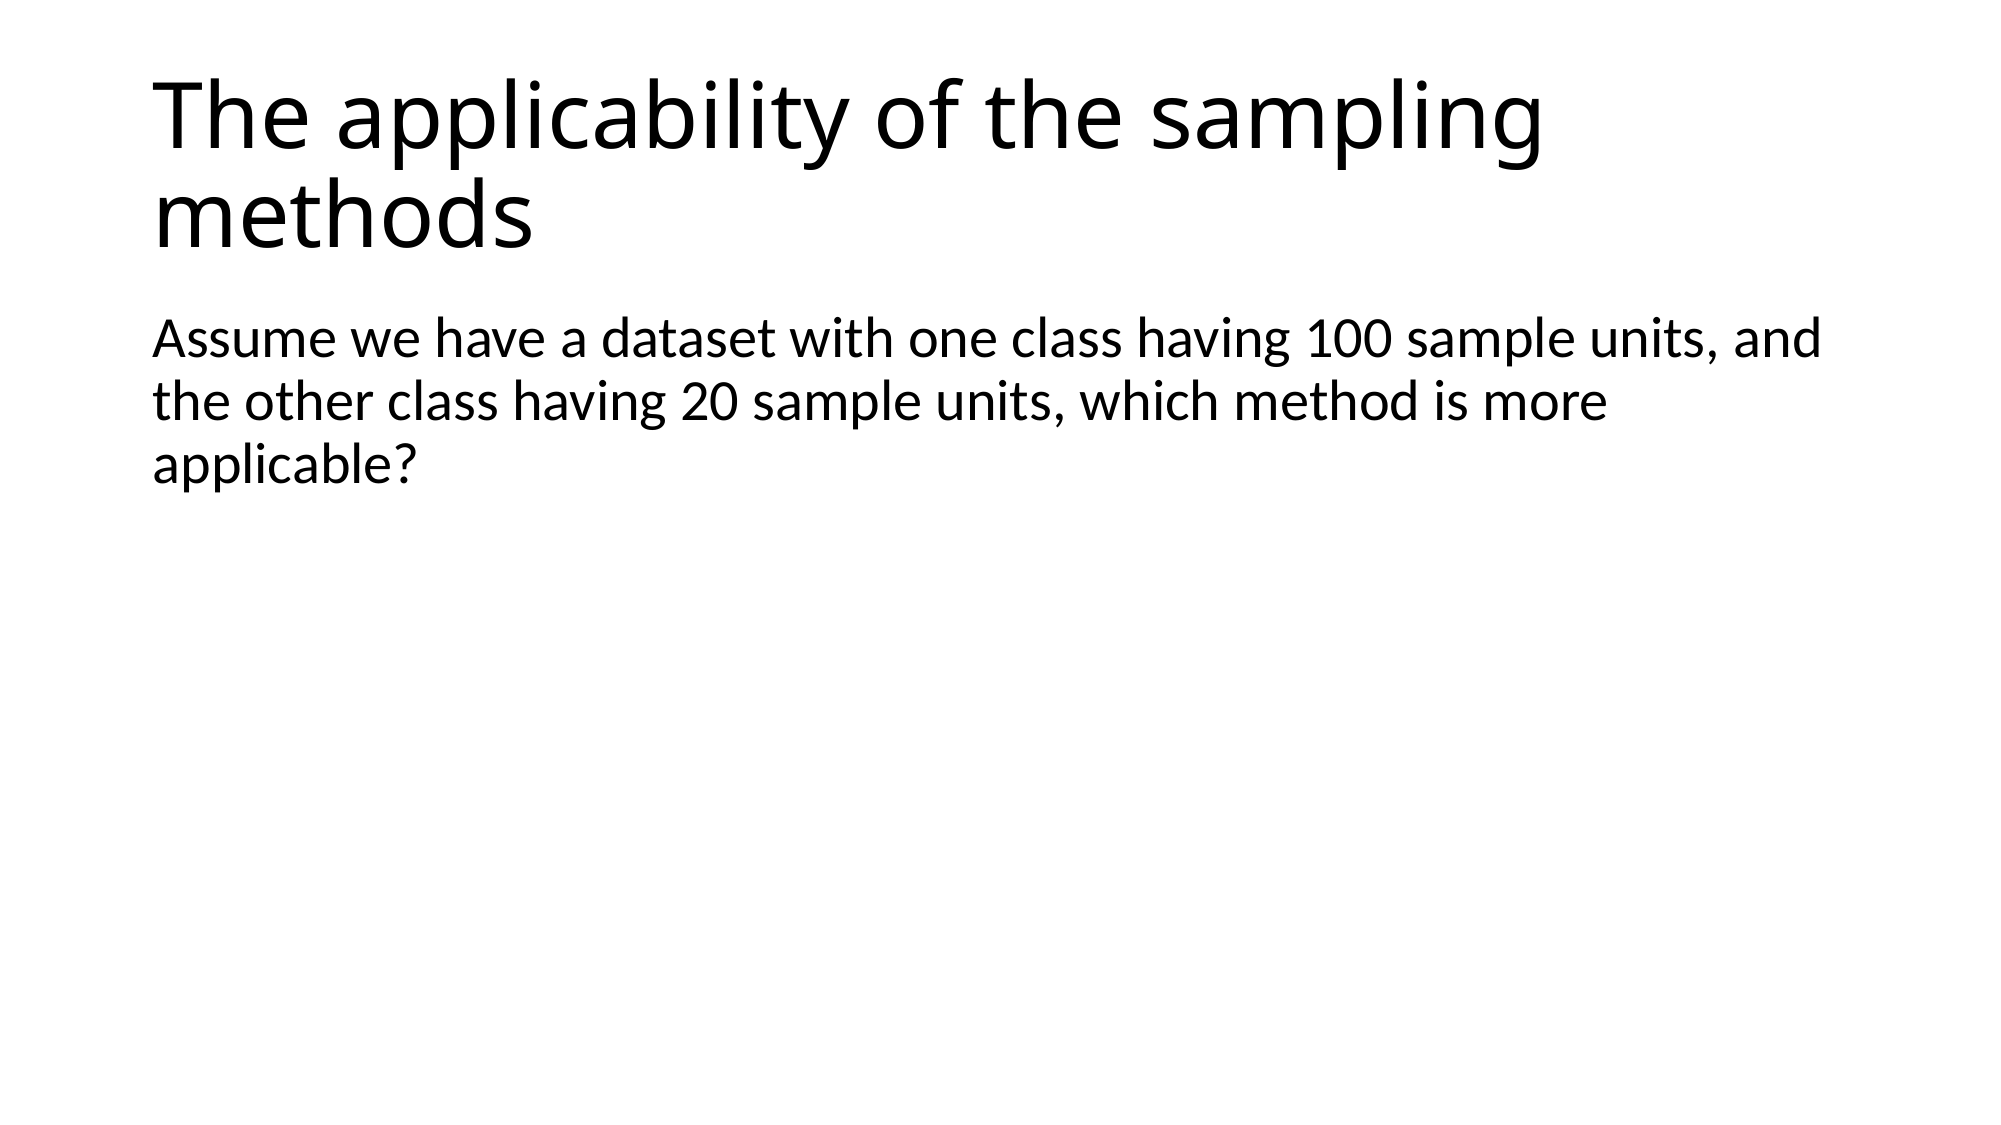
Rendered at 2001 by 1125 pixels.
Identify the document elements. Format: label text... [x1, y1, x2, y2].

list Assume we have a dataset with one class having 100 sample units, and the other class having 20 sample units, which method is more applicable? [137, 299, 1863, 1014]
title The applicability of the sampling methods [137, 59, 1863, 278]
